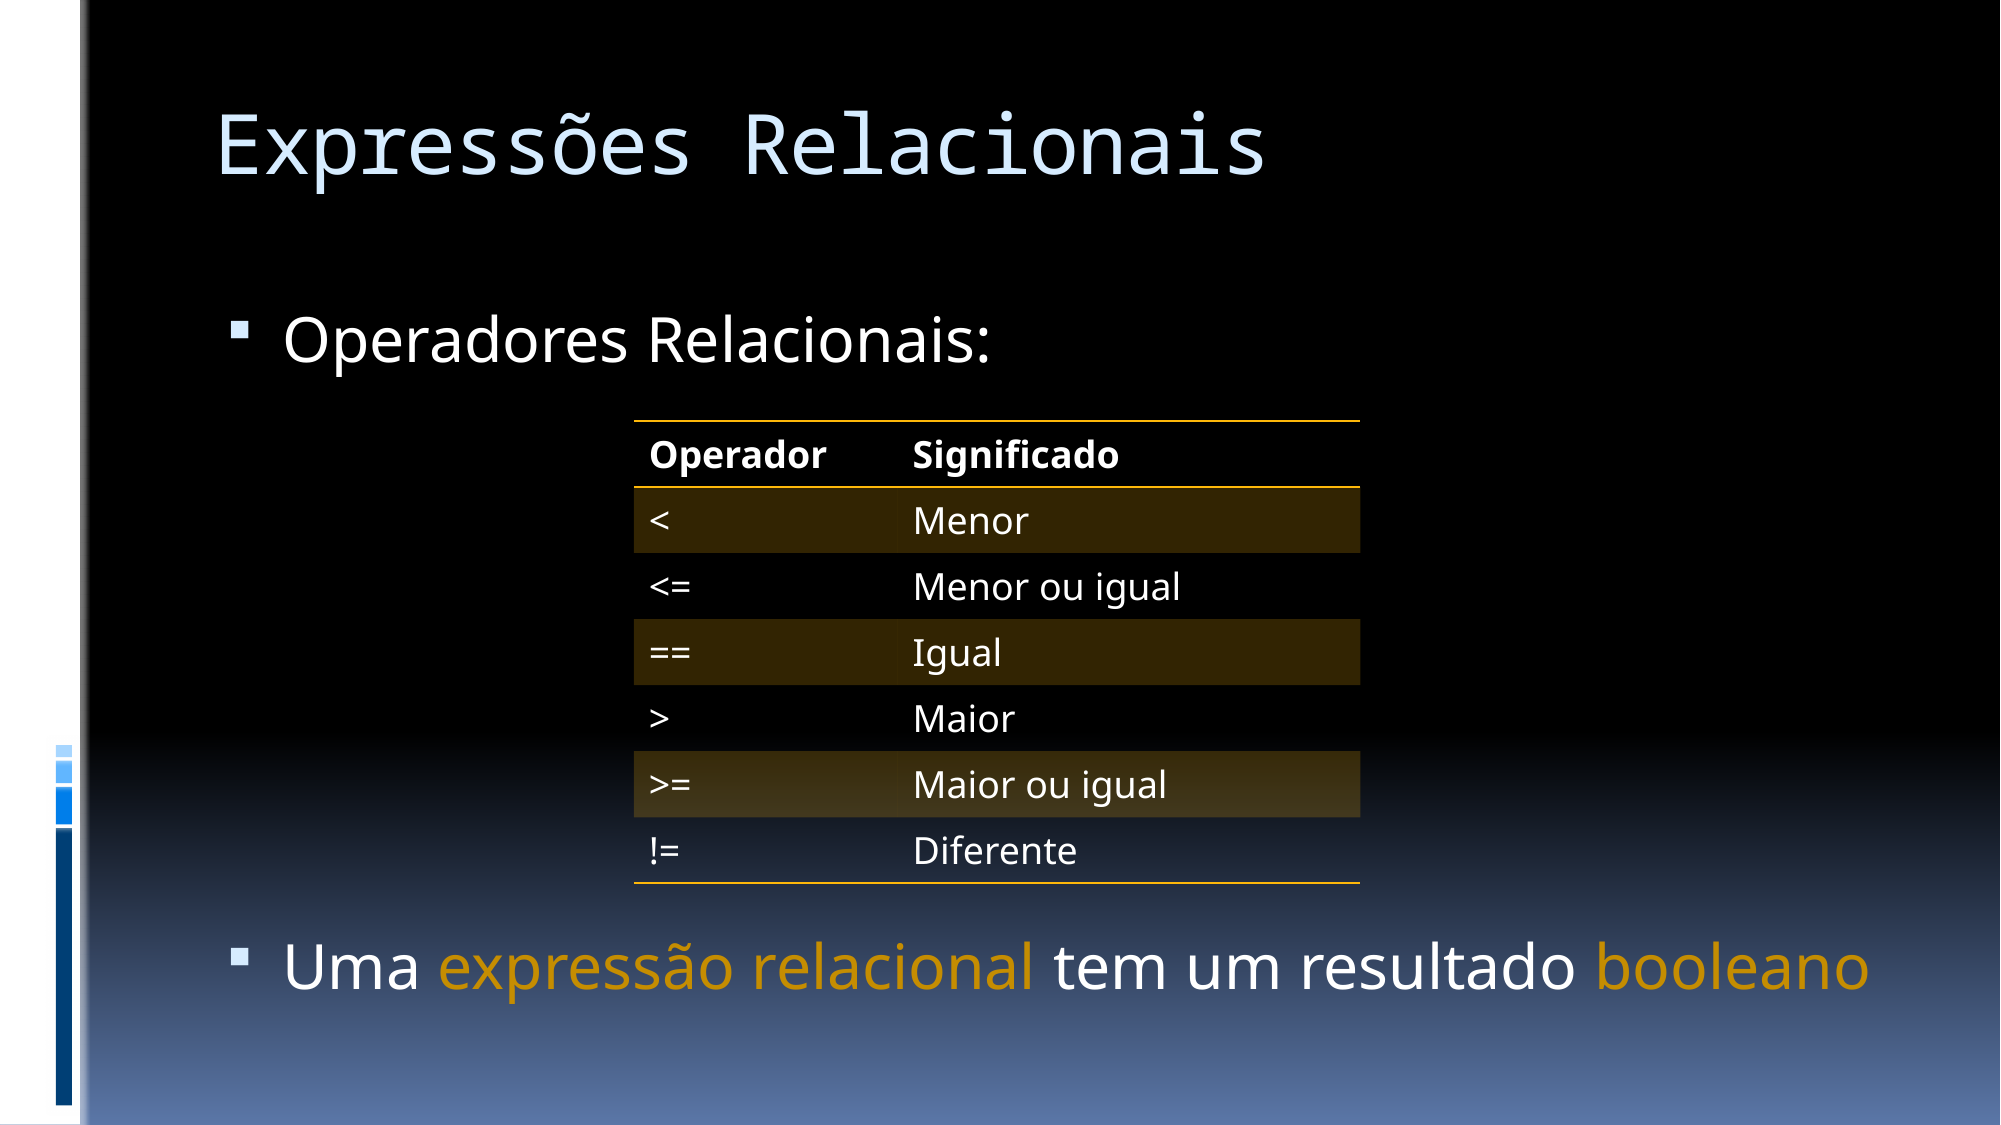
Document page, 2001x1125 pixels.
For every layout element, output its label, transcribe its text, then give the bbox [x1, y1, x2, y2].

table_cell < [634, 488, 898, 553]
table_header Significado [898, 422, 1360, 486]
table_cell <= [634, 553, 898, 619]
table_cell Menor ou igual [898, 553, 1360, 619]
table_header Operador [634, 422, 898, 486]
table_cell >= [634, 751, 898, 817]
table_cell > [634, 685, 898, 751]
table_cell Diferente [898, 817, 1360, 882]
table_cell != [634, 817, 898, 882]
table_cell Menor [898, 488, 1360, 553]
table_cell Maior [898, 685, 1360, 751]
table_cell == [634, 619, 898, 685]
list Operadores Relacionais: Uma expressão relacional tem um resultado booleano [200, 292, 1900, 1043]
title Expressões Relacionais [200, 83, 1900, 234]
table_cell Igual [898, 619, 1360, 685]
table_cell Maior ou igual [898, 751, 1360, 817]
